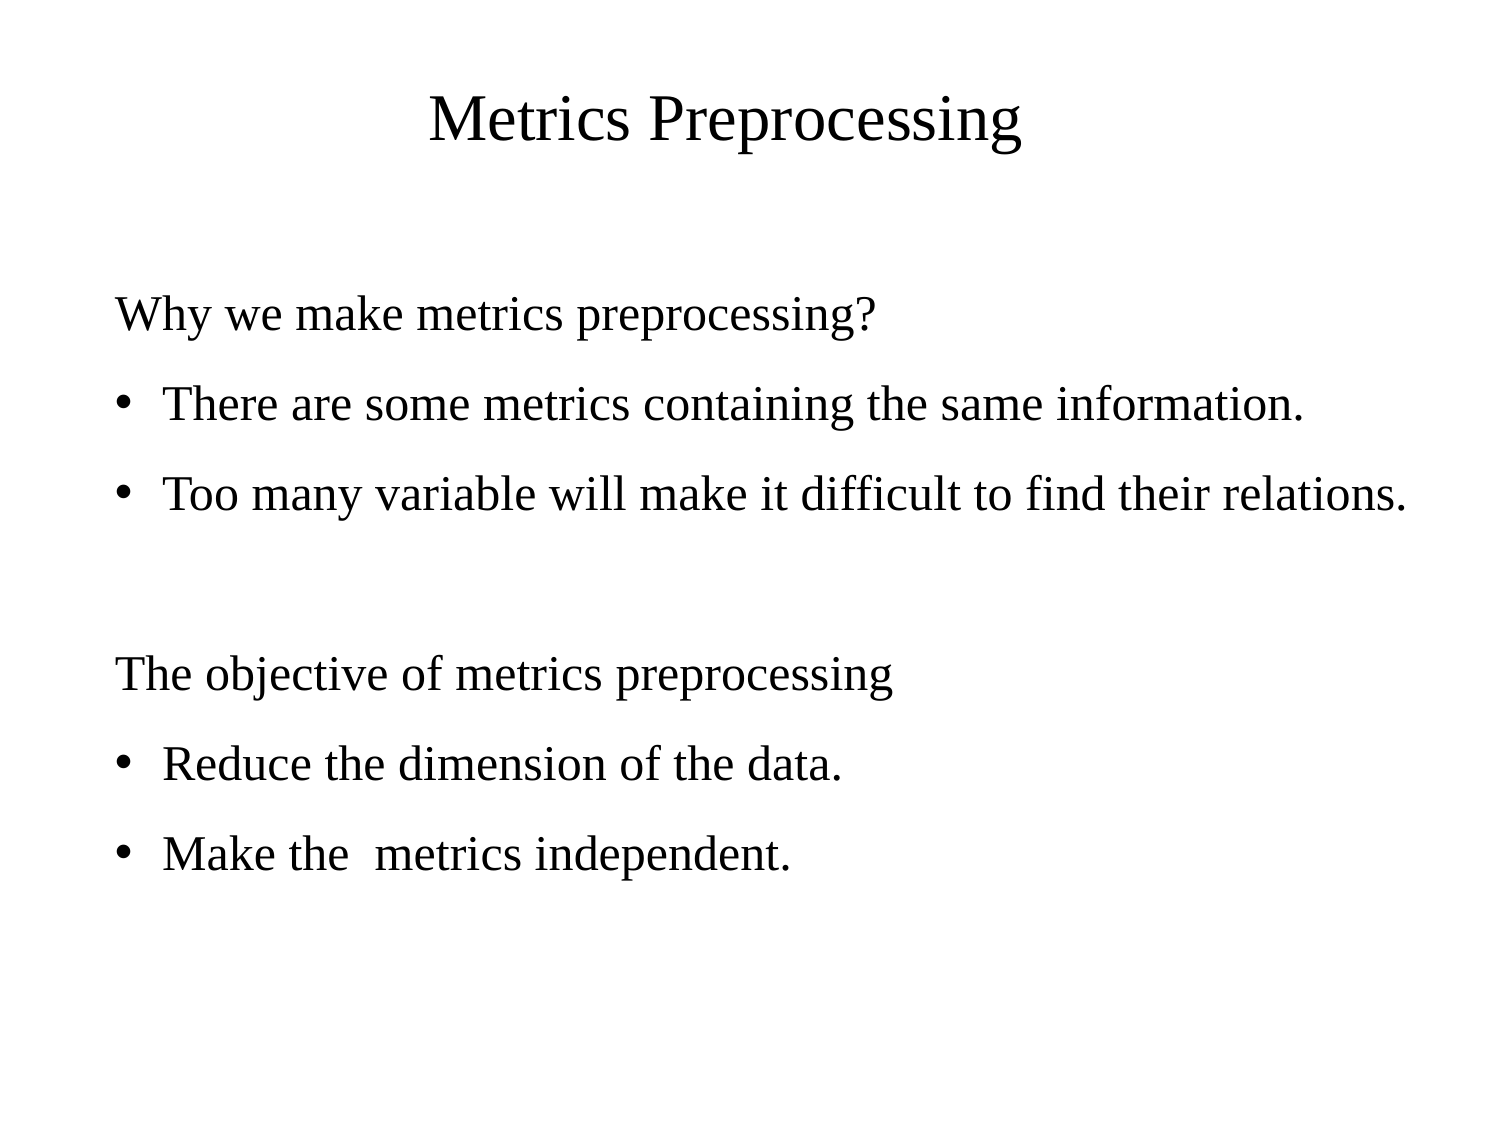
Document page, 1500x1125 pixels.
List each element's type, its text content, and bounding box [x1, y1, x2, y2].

text_box Metrics Preprocessing [100, 66, 1353, 161]
text_box Why we make metrics preprocessing? There are some metrics containing the same information. Too many variable will make it difficult to find their relations. The objective of metrics preprocessing Reduce the dimension of the data. Make the metrics independent. [100, 243, 1447, 949]
